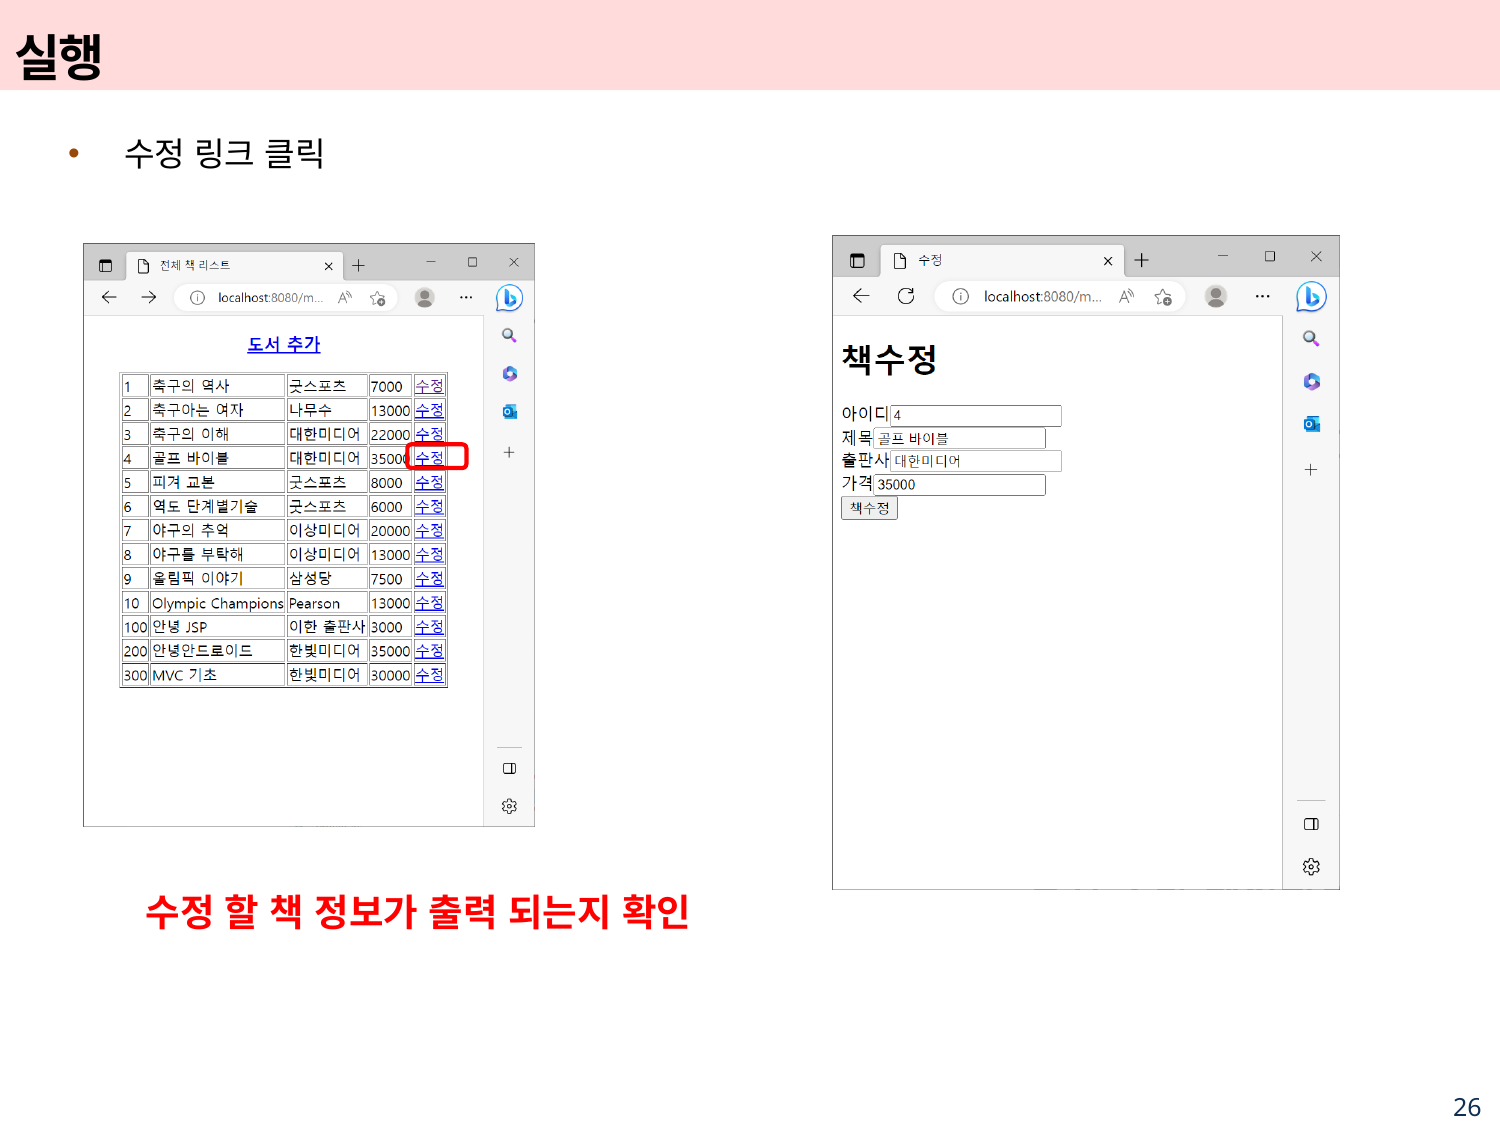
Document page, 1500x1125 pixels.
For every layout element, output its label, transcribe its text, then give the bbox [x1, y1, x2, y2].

picture [83, 243, 536, 827]
text_box 수정 할 책 정보가 출력 되는지 확인 [130, 881, 939, 942]
title 실행 [0, 19, 1161, 97]
list 수정 링크 클릭 [53, 125, 1425, 1005]
picture [832, 235, 1340, 890]
